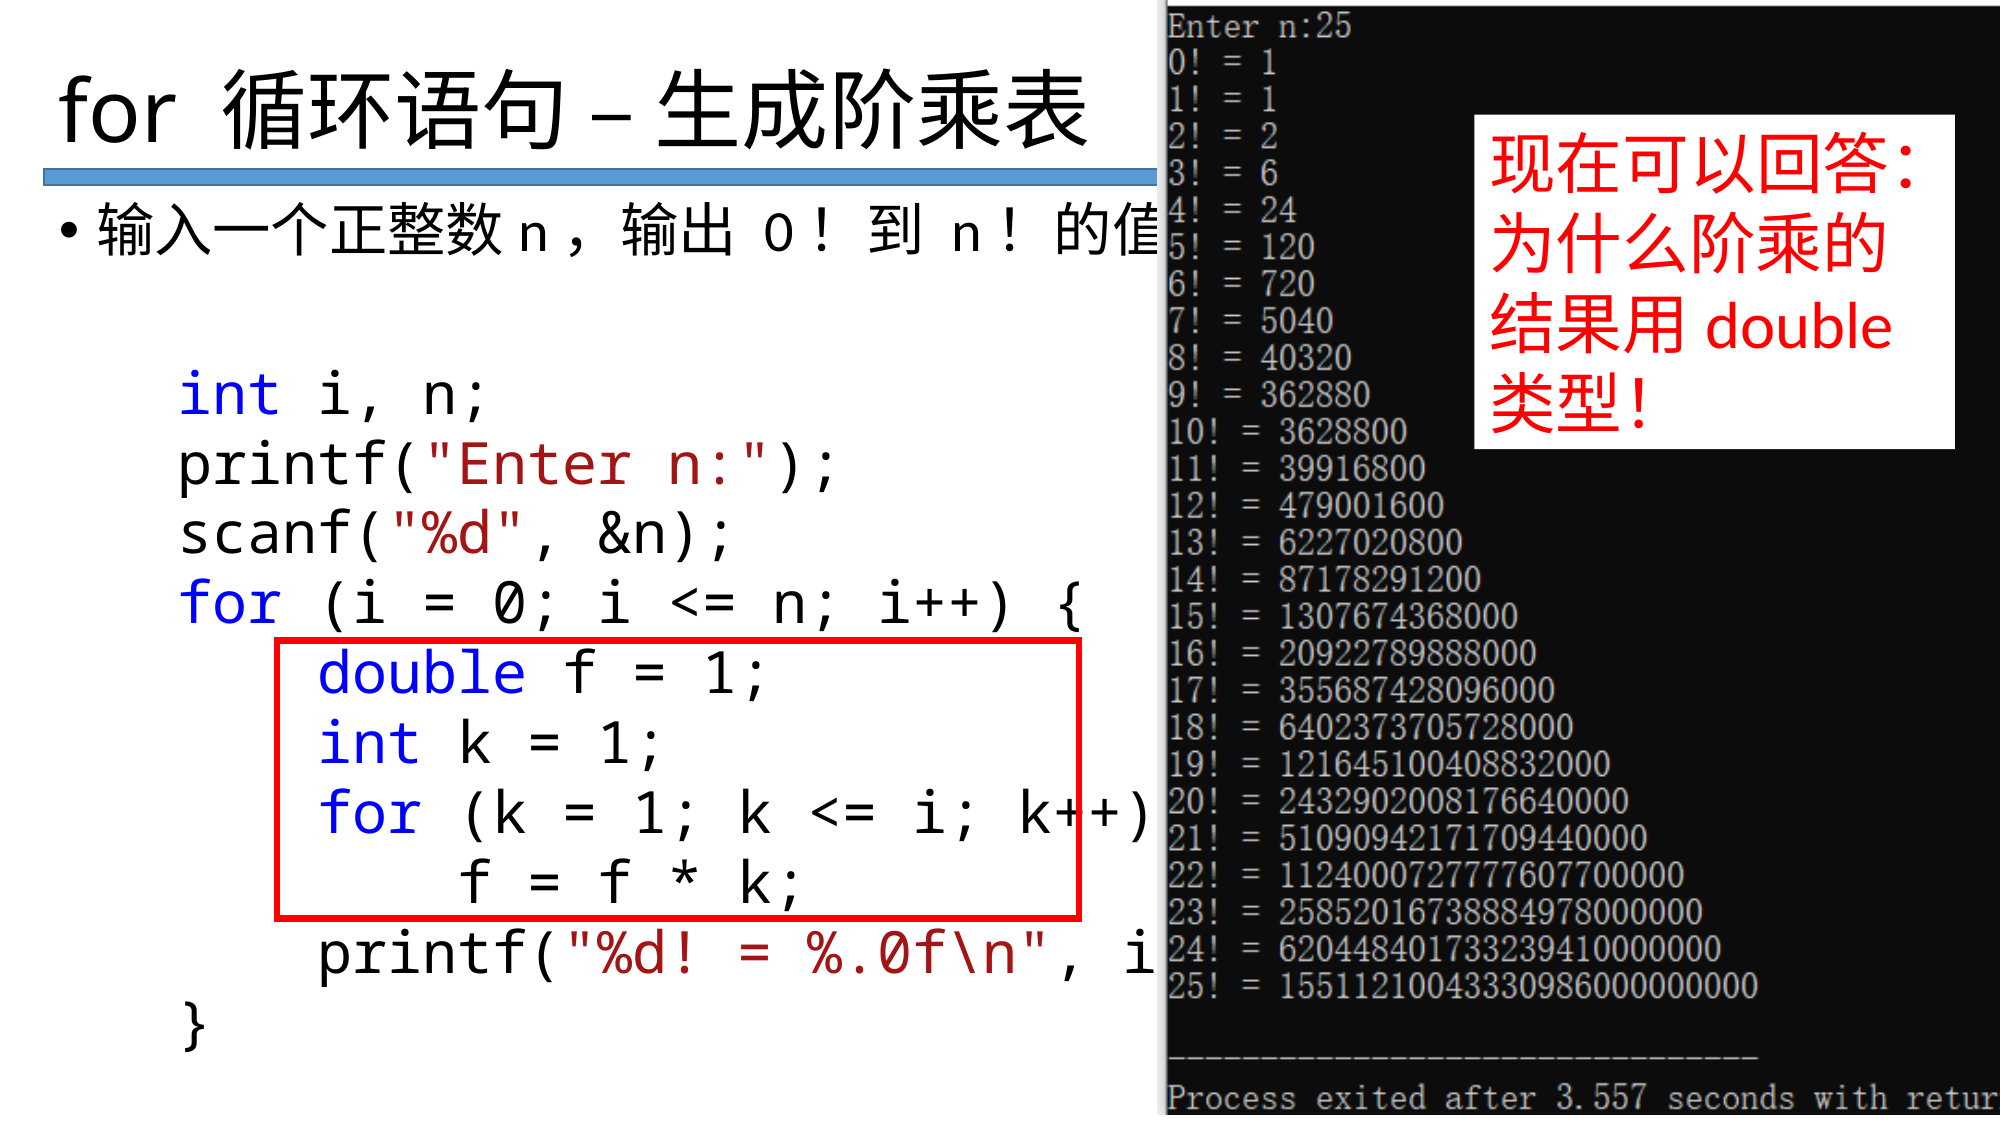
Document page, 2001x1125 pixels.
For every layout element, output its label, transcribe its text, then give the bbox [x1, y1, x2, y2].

picture [1157, 0, 2001, 1115]
title for 循环语句 – 生成阶乘表 [43, 59, 1157, 170]
list 输入一个正整数n，输出 0！到 n！的值。 [43, 193, 1157, 1014]
text_box int i, n; printf("Enter n:"); scanf("%d", &n); for (i = 0; i <= n; i++) { double f = 1; int k = 1; for (k = 1; k <= i; k++) f = f * k; printf("%d! = %.0f\n", i, f); } [162, 348, 1157, 1063]
text_box [276, 640, 1080, 919]
